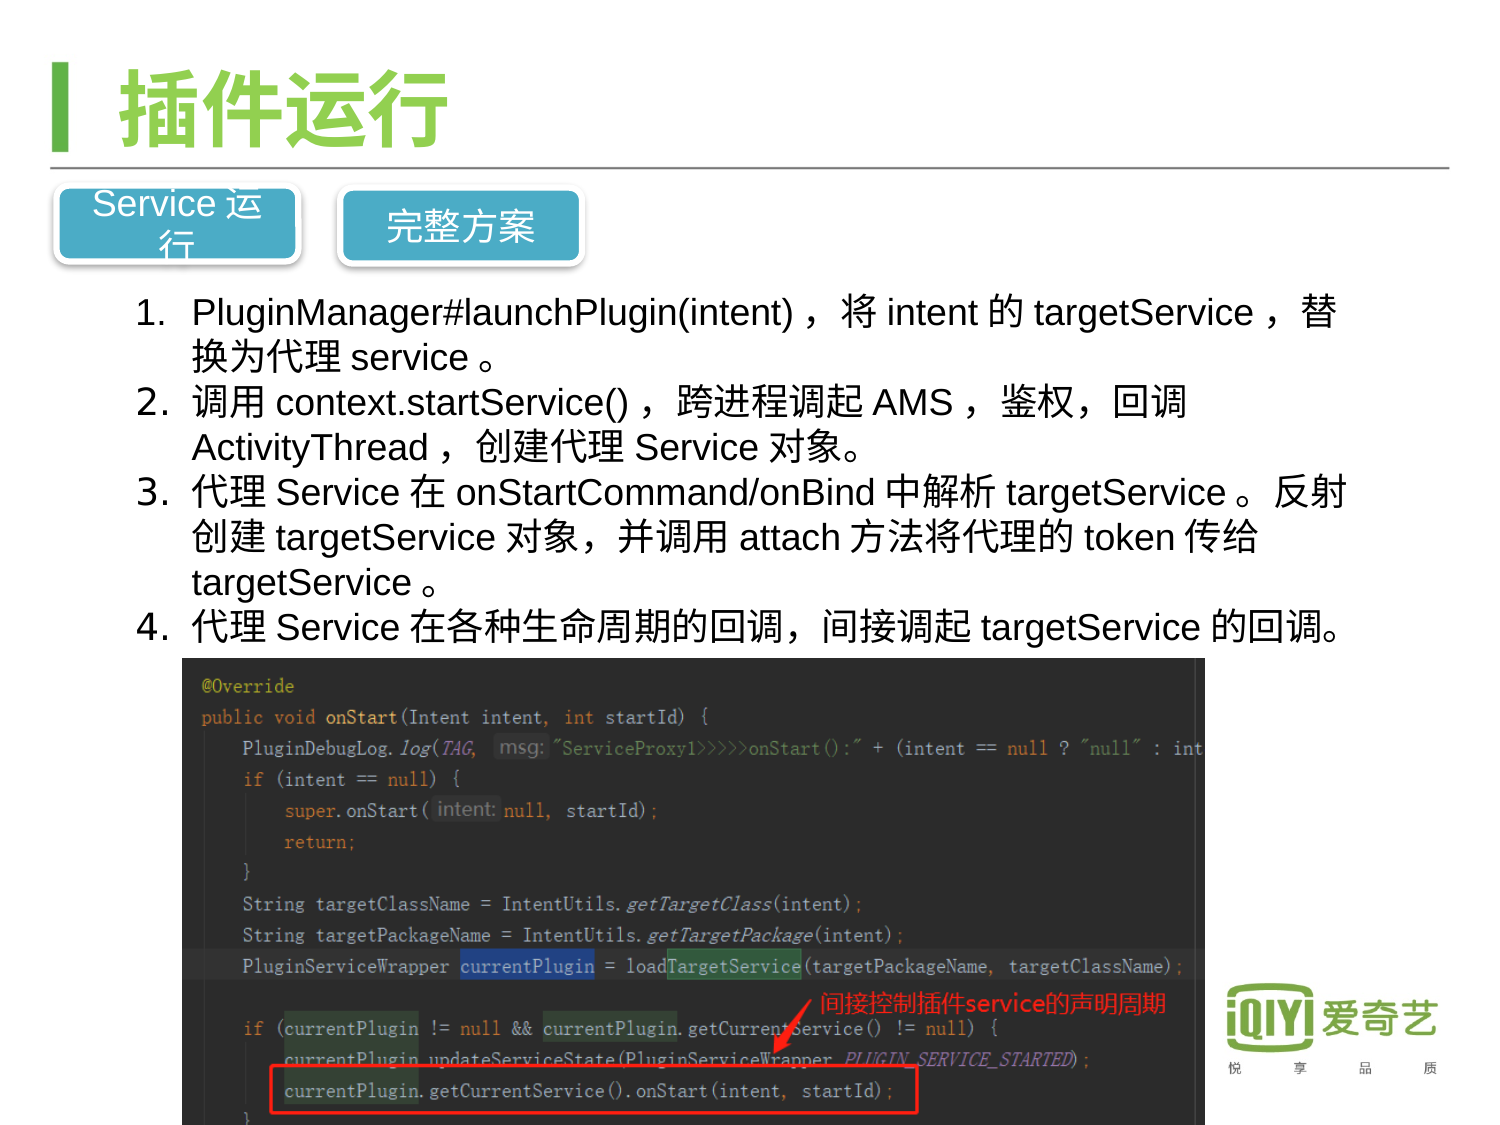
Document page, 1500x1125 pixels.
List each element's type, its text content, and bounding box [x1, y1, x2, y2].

picture [0, 0, 1500, 1125]
text_box PluginManager#launchPlugin(intent)，将intent的targetService，替换为代理service。 调用context.startService()，跨进程调起AMS，鉴权，回调ActivityThread，创建代理Service对象。 代理Service在onStartCommand/onBind中解析targetService。反射创建targetService对象，并调用attach方法将代理的token传给targetService。 代理Service在各种生命周期的回调，间接调起targetService的回调。 [120, 280, 1383, 655]
text_box Service运行 [53, 182, 302, 265]
text_box 插件运行 [103, 59, 793, 167]
text_box 完整方案 [337, 184, 586, 267]
